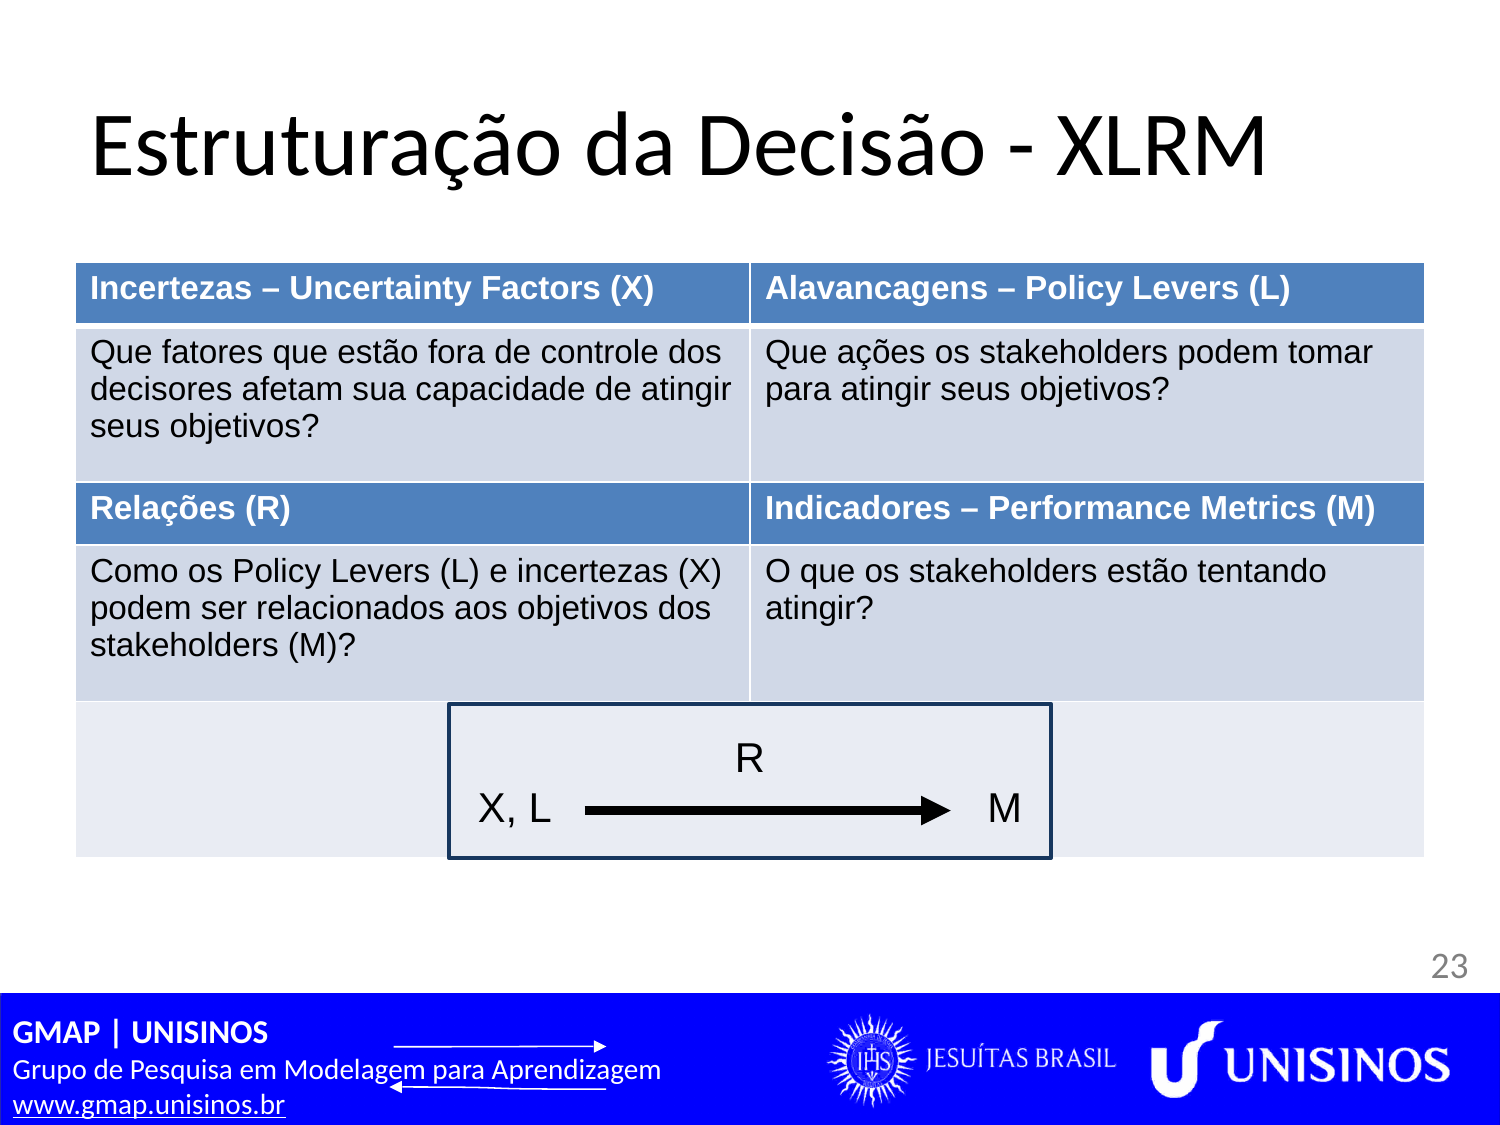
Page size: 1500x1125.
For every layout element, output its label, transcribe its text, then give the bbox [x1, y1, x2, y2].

table_cell Como os Policy Levers (L) e incertezas (X) podem ser relacionados aos objetivos dos stakeholders (M)? [76, 546, 749, 701]
table_cell Indicadores – Performance Metrics (M) [751, 483, 1424, 544]
table_cell Que fatores que estão fora de controle dos decisores afetam sua capacidade de atingir seus objetivos? [76, 329, 749, 481]
text_box R X, L M [447, 702, 1053, 860]
table_cell [1053, 702, 1424, 857]
table_cell Relações (R) [76, 483, 749, 544]
title Estruturação da Decisão - XLRM [75, 45, 1425, 233]
table_cell O que os stakeholders estão tentando atingir? [751, 546, 1424, 701]
picture [0, 993, 1500, 1125]
table_cell [76, 702, 447, 857]
table_cell Que ações os stakeholders podem tomar para atingir seus objetivos? [751, 329, 1424, 481]
table_header Alavancagens – Policy Levers (L) [751, 263, 1424, 323]
table_header Incertezas – Uncertainty Factors (X) [76, 263, 749, 323]
